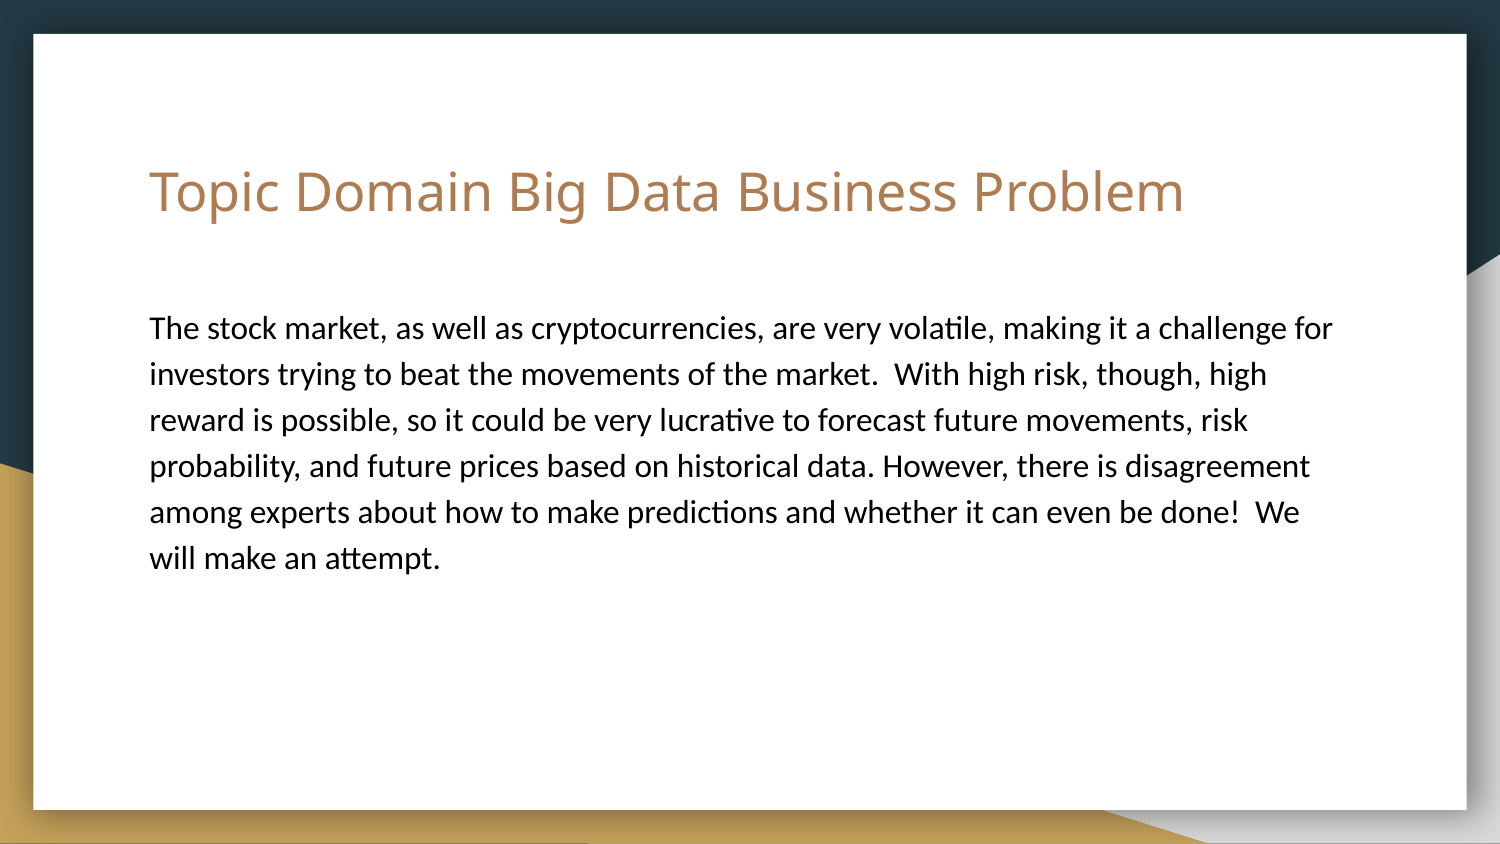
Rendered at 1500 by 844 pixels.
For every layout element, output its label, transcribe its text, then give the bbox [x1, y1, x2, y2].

list The stock market, as well as cryptocurrencies, are very volatile, making it a challenge for investors trying to beat the movements of the market. With high risk, though, high reward is possible, so it could be very lucrative to forecast future movements, risk probability, and future prices based on historical data. However, there is disagreement among experts about how to make predictions and whether it can even be done! We will make an attempt. [134, 285, 1366, 729]
title Topic Domain Big Data Business Problem [134, 138, 1366, 285]
